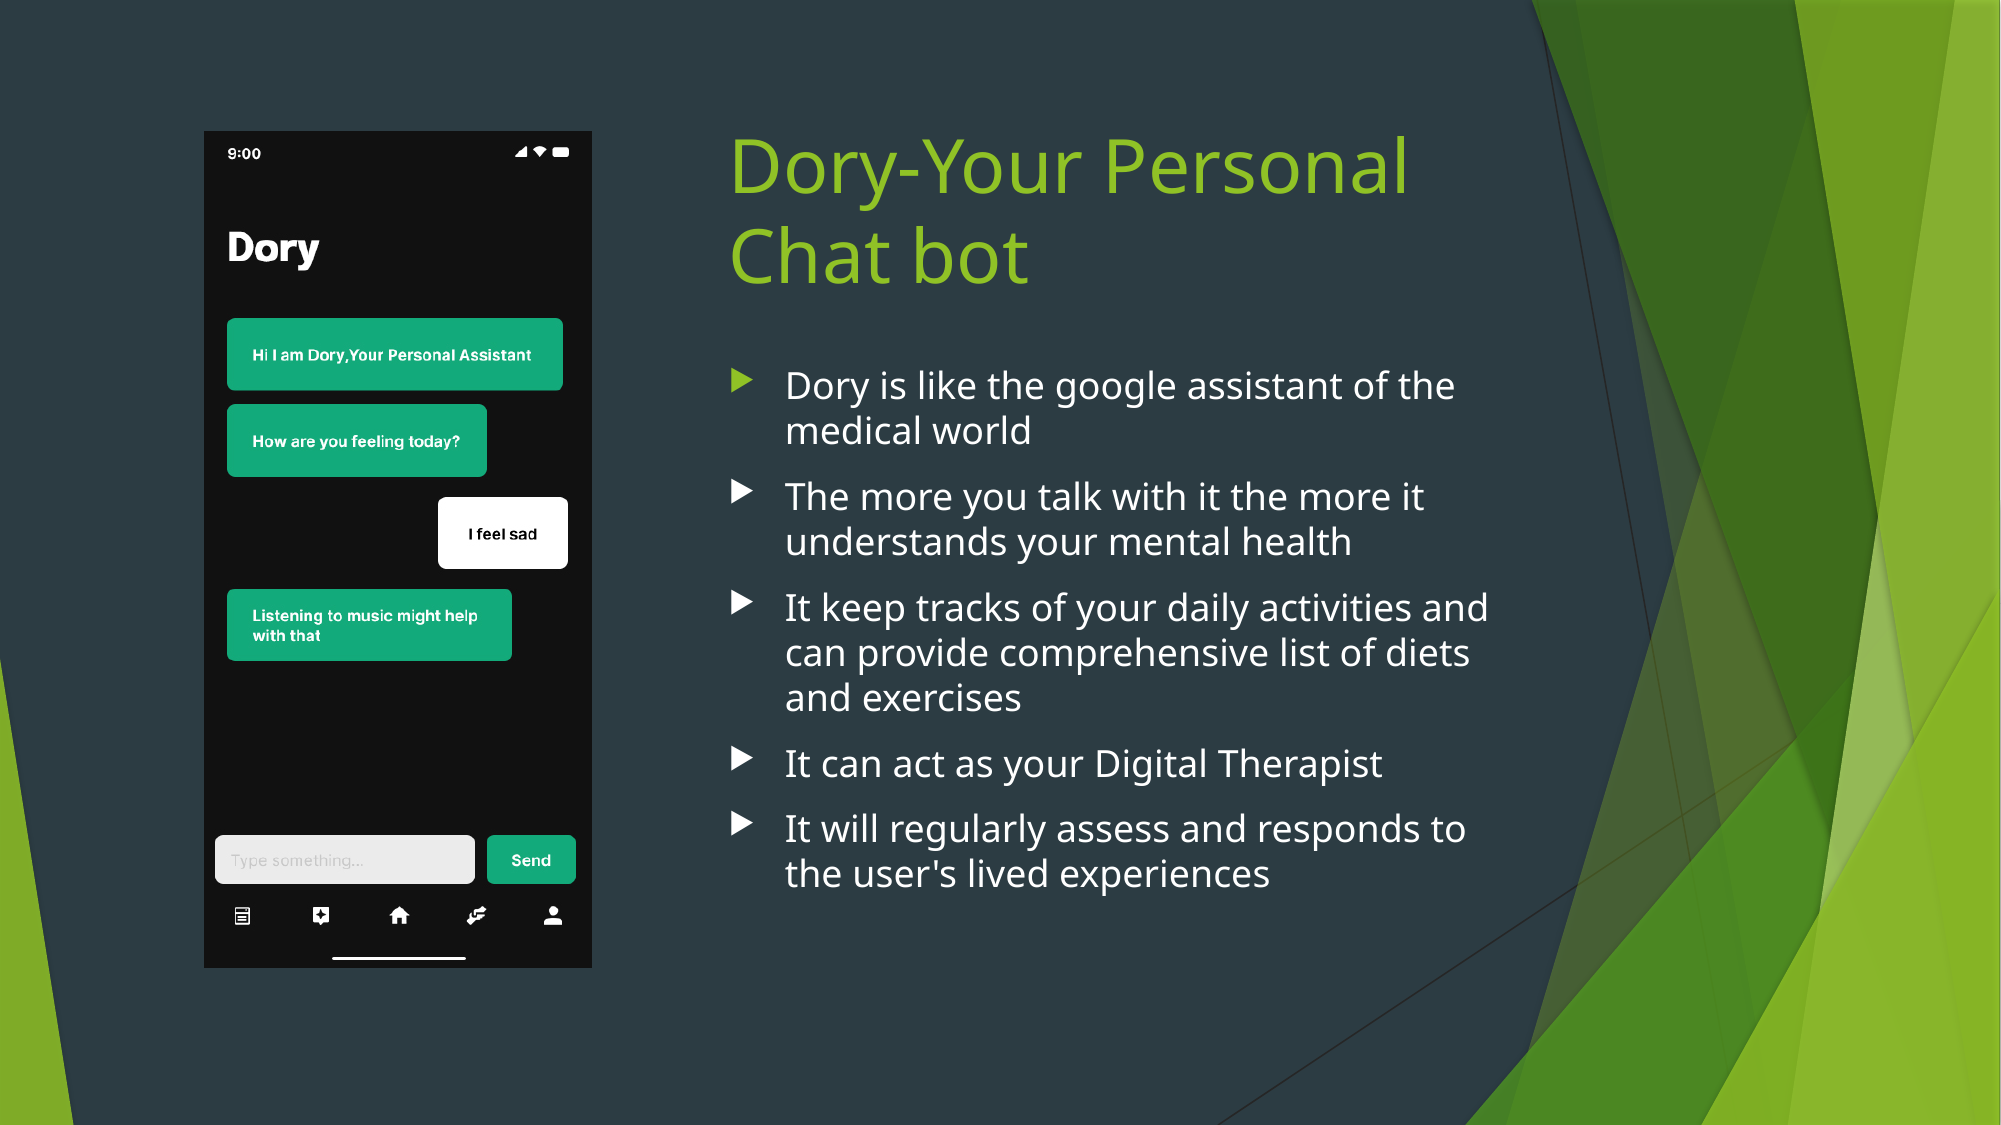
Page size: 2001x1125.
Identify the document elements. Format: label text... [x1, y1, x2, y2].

list Dory is like the google assistant of the medical world The more you talk with it the more it understands your mental health It keep tracks of your daily activities and can provide comprehensive list of diets and exercises It can act as your Digital Therapist It will regularly assess and responds to the user's lived experiences [713, 354, 1521, 968]
picture [204, 131, 592, 969]
title Dory-Your Personal Chat bot [713, 99, 1522, 317]
